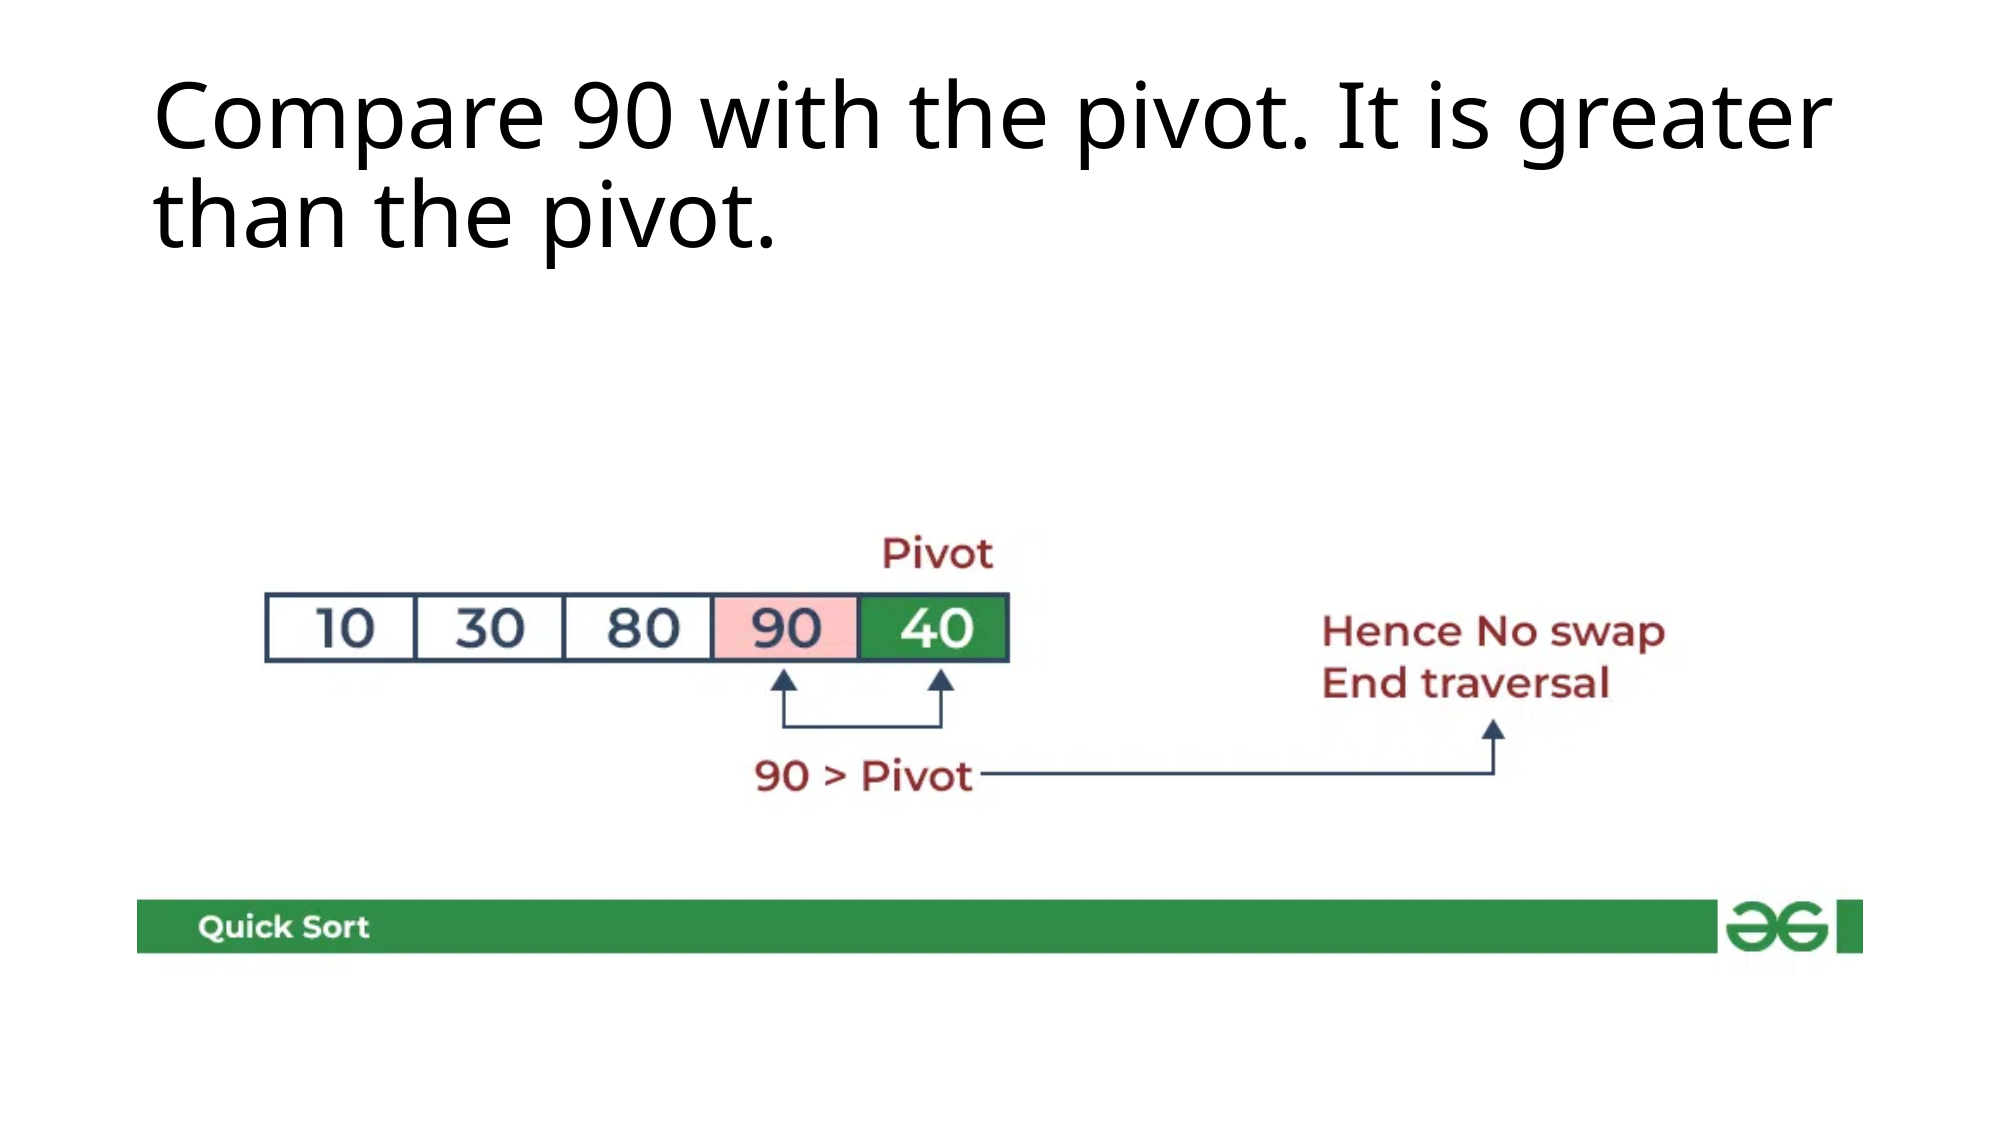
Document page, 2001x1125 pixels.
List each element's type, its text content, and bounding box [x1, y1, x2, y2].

title Compare 90 with the pivot. It is greater than the pivot. [137, 59, 1863, 278]
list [137, 337, 1863, 976]
